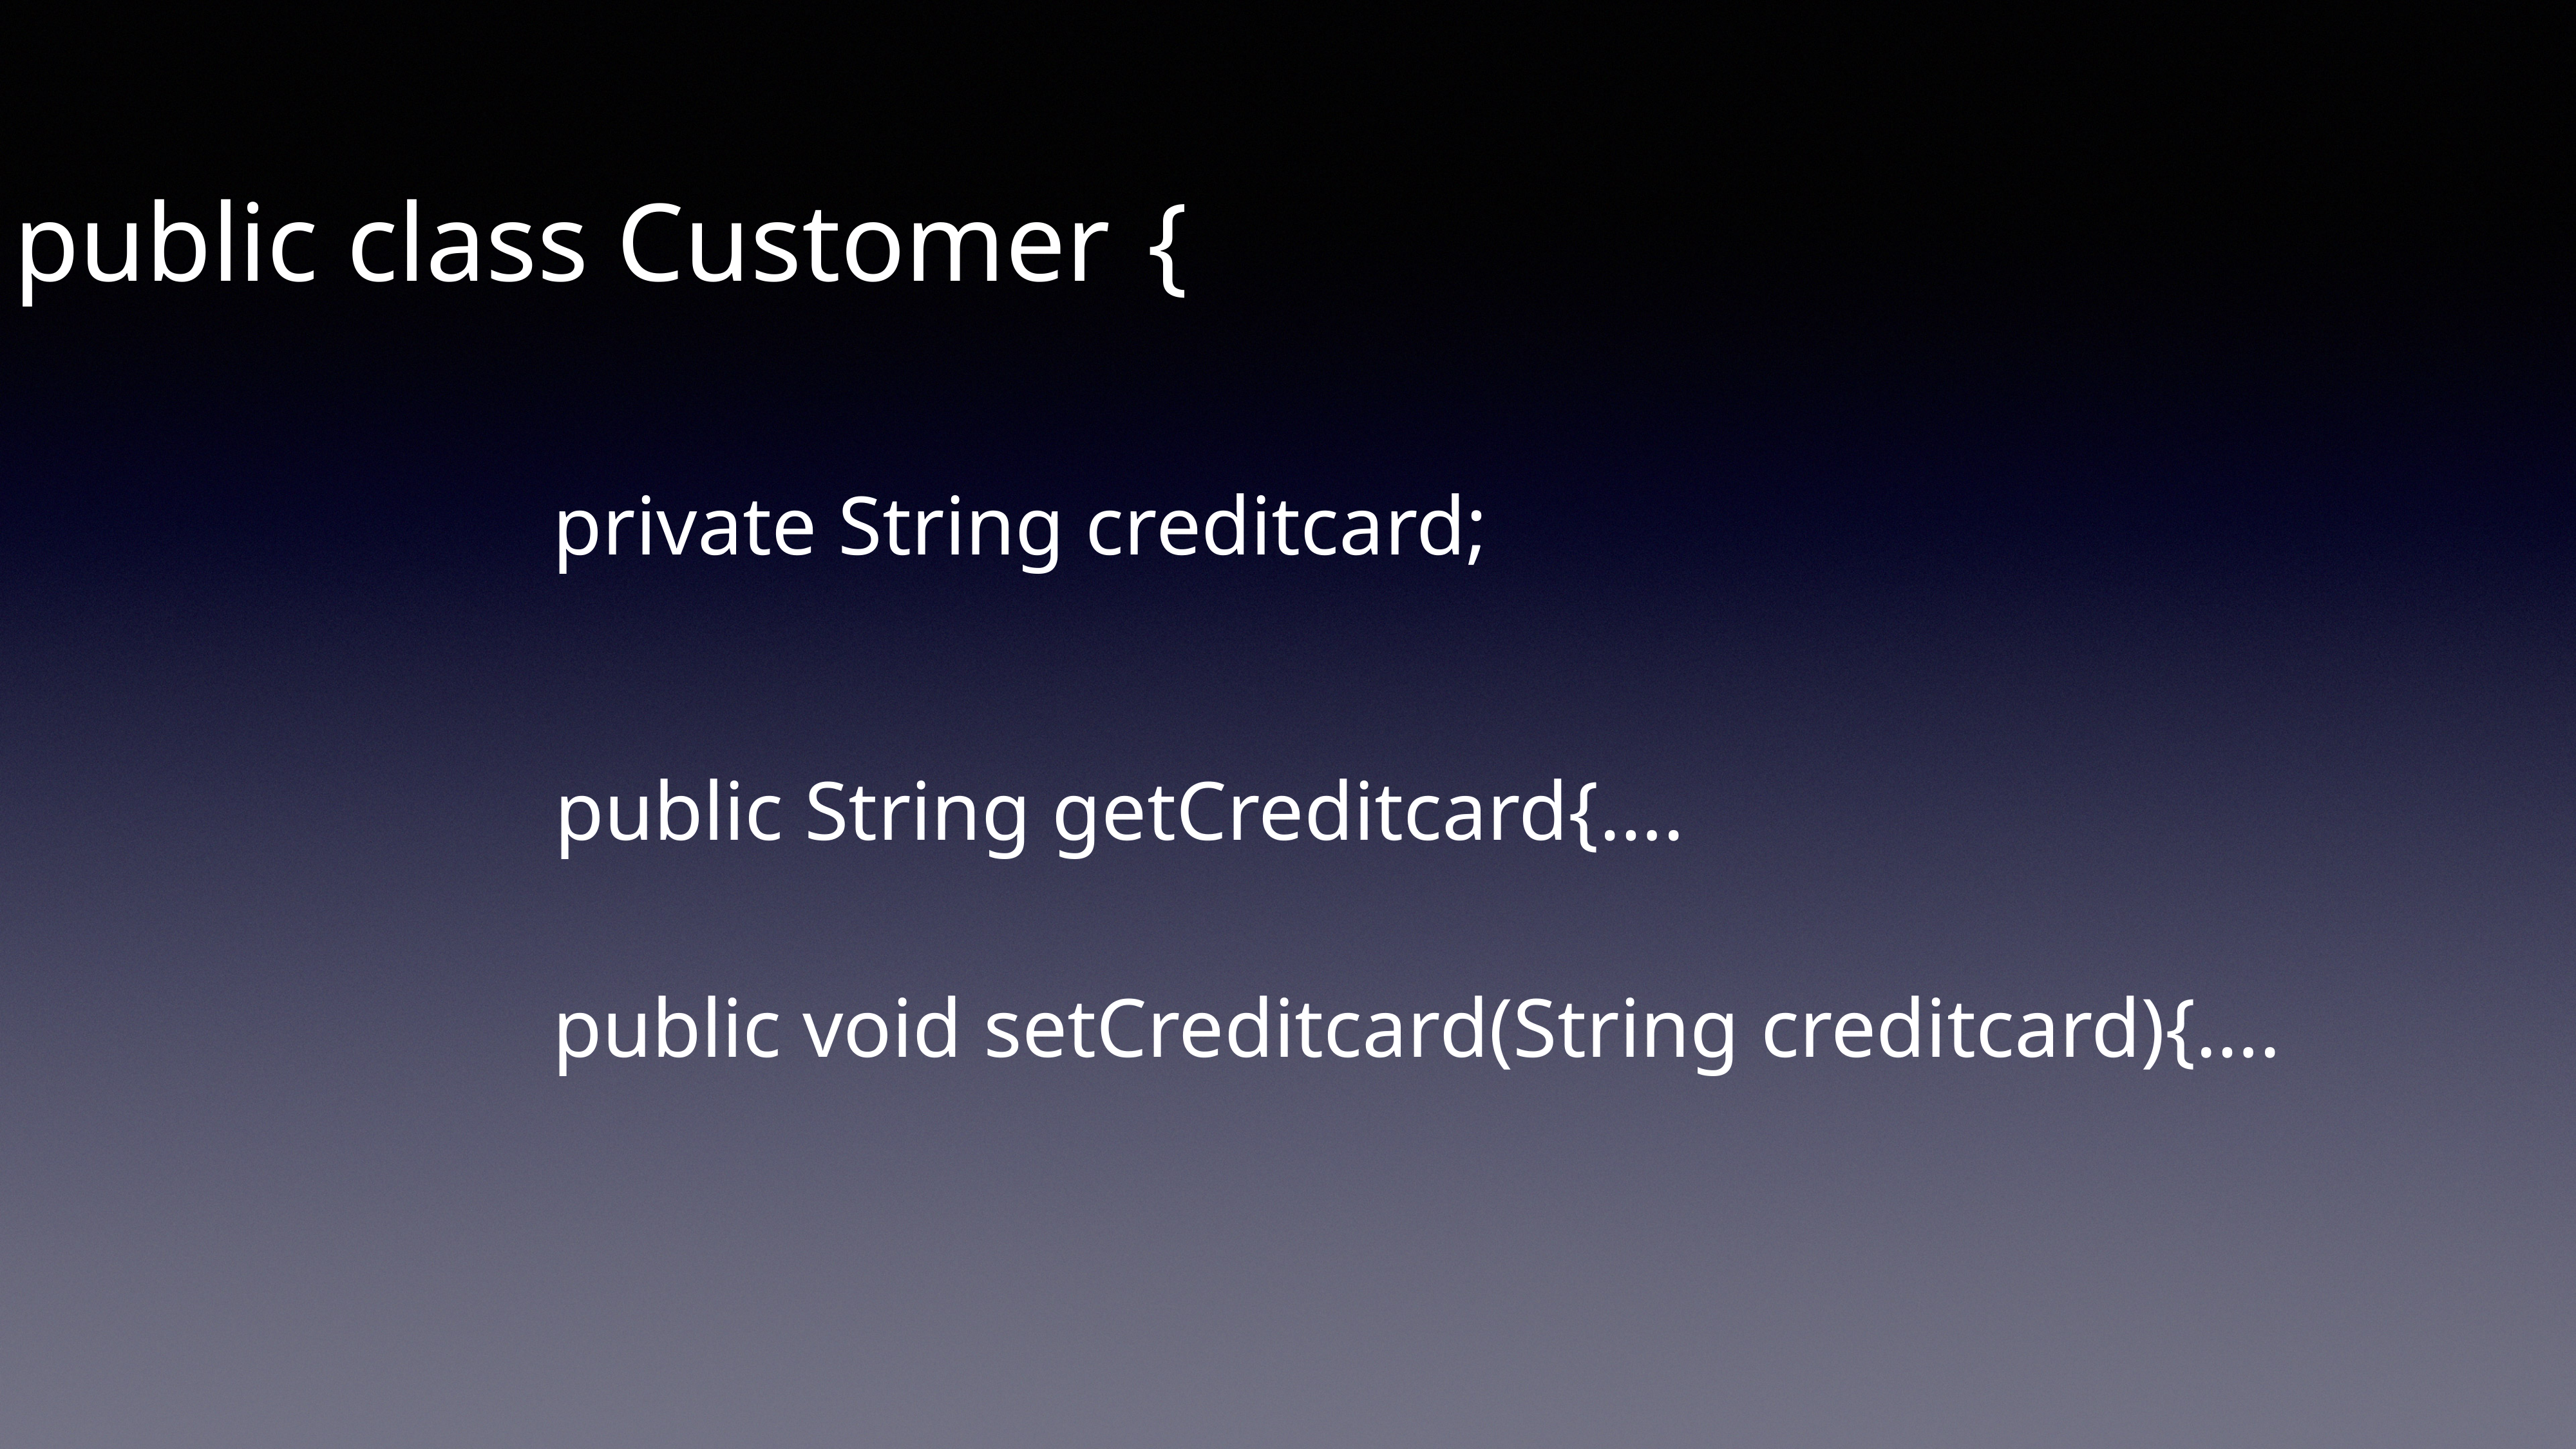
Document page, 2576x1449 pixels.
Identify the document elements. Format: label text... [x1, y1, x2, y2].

text_box public void setCreditcard(String creditcard){…. [547, 971, 2287, 1079]
picture [0, 0, 2576, 1449]
text_box public class Customer [8, 168, 1117, 308]
text_box { [1142, 168, 1194, 308]
text_box private String creditcard; [547, 468, 1494, 576]
text_box public String getCreditcard{…. [549, 753, 1690, 862]
